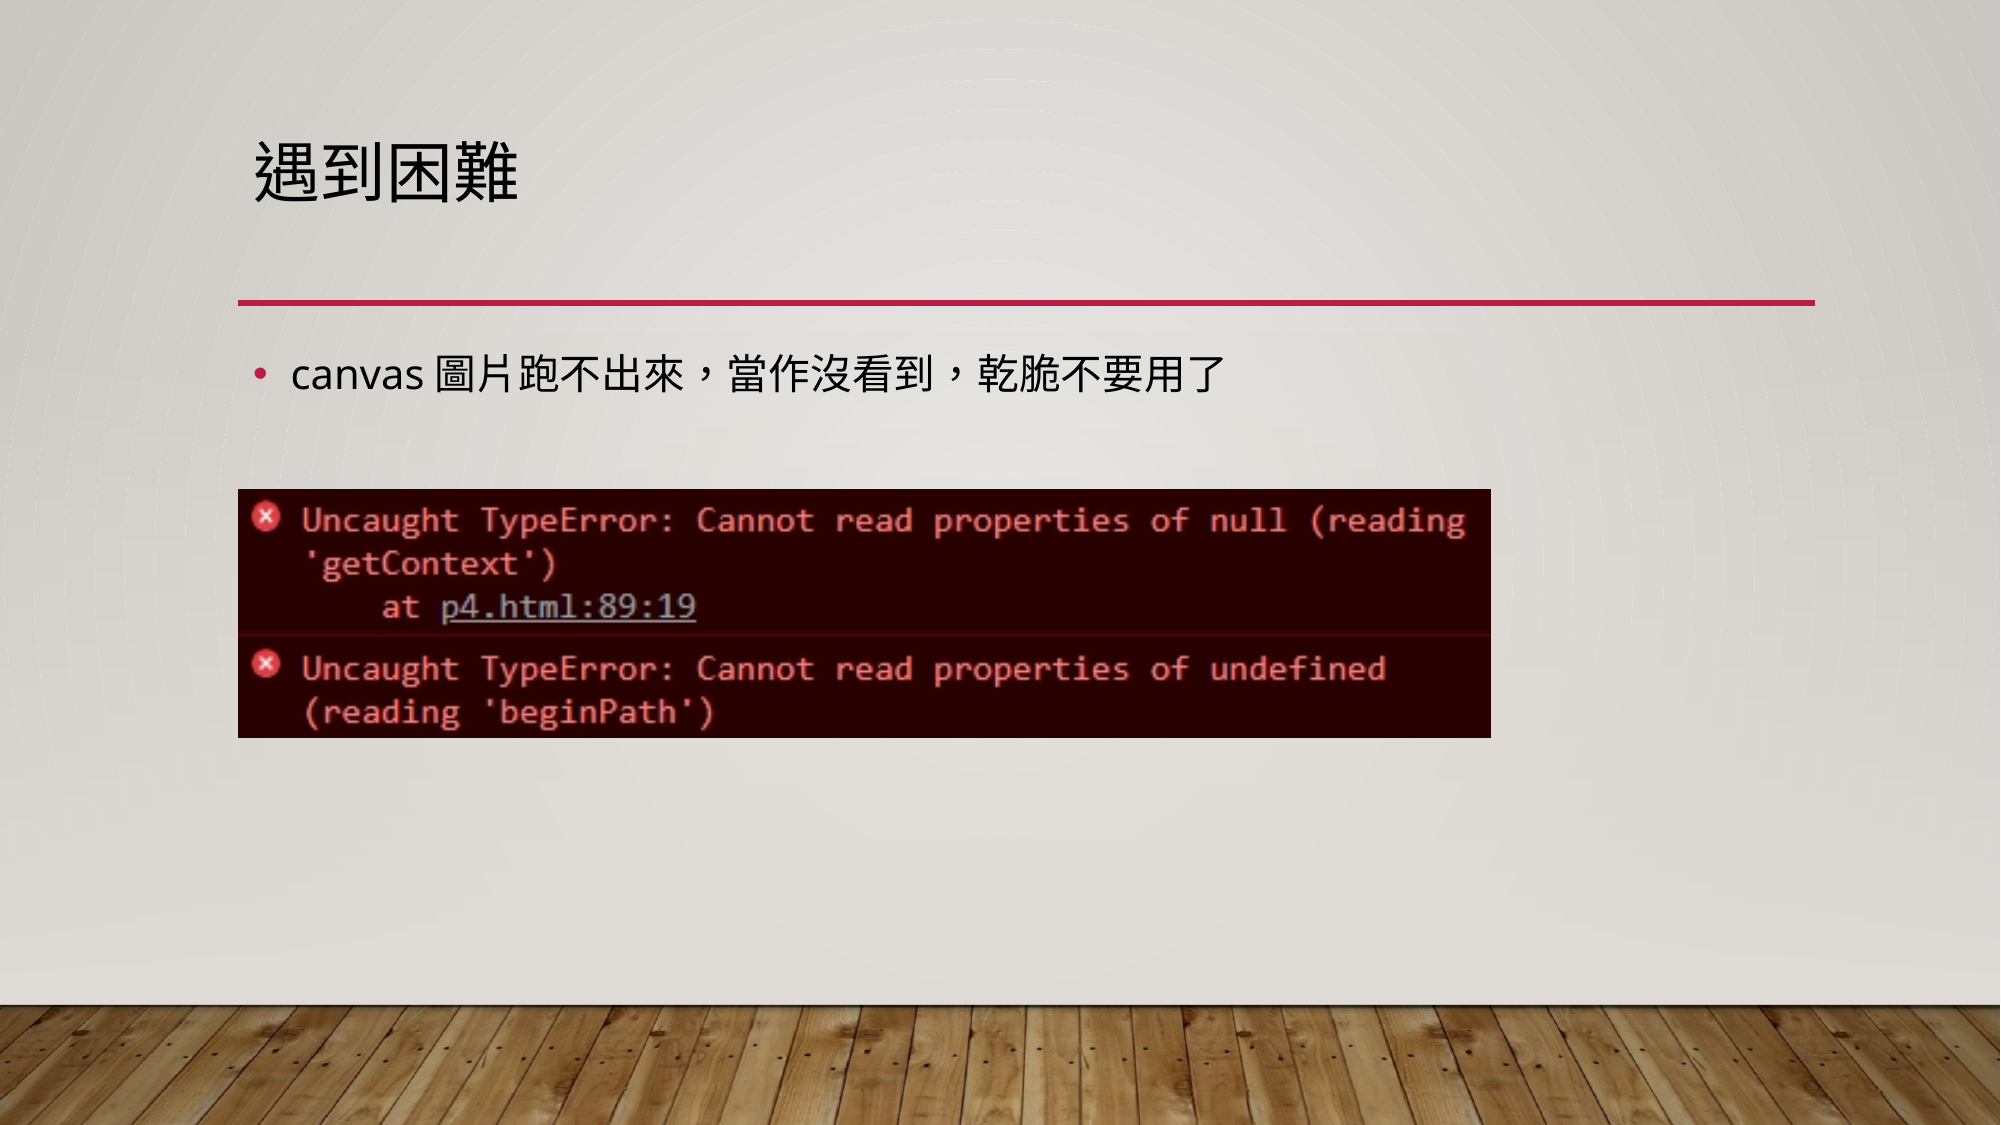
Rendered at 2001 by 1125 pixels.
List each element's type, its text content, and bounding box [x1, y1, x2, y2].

picture [0, 1005, 2000, 1125]
list canvas圖片跑不出來，當作沒看到，乾脆不要用了 [238, 330, 1814, 897]
picture [237, 489, 1491, 739]
title 遇到困難 [238, 131, 1814, 305]
